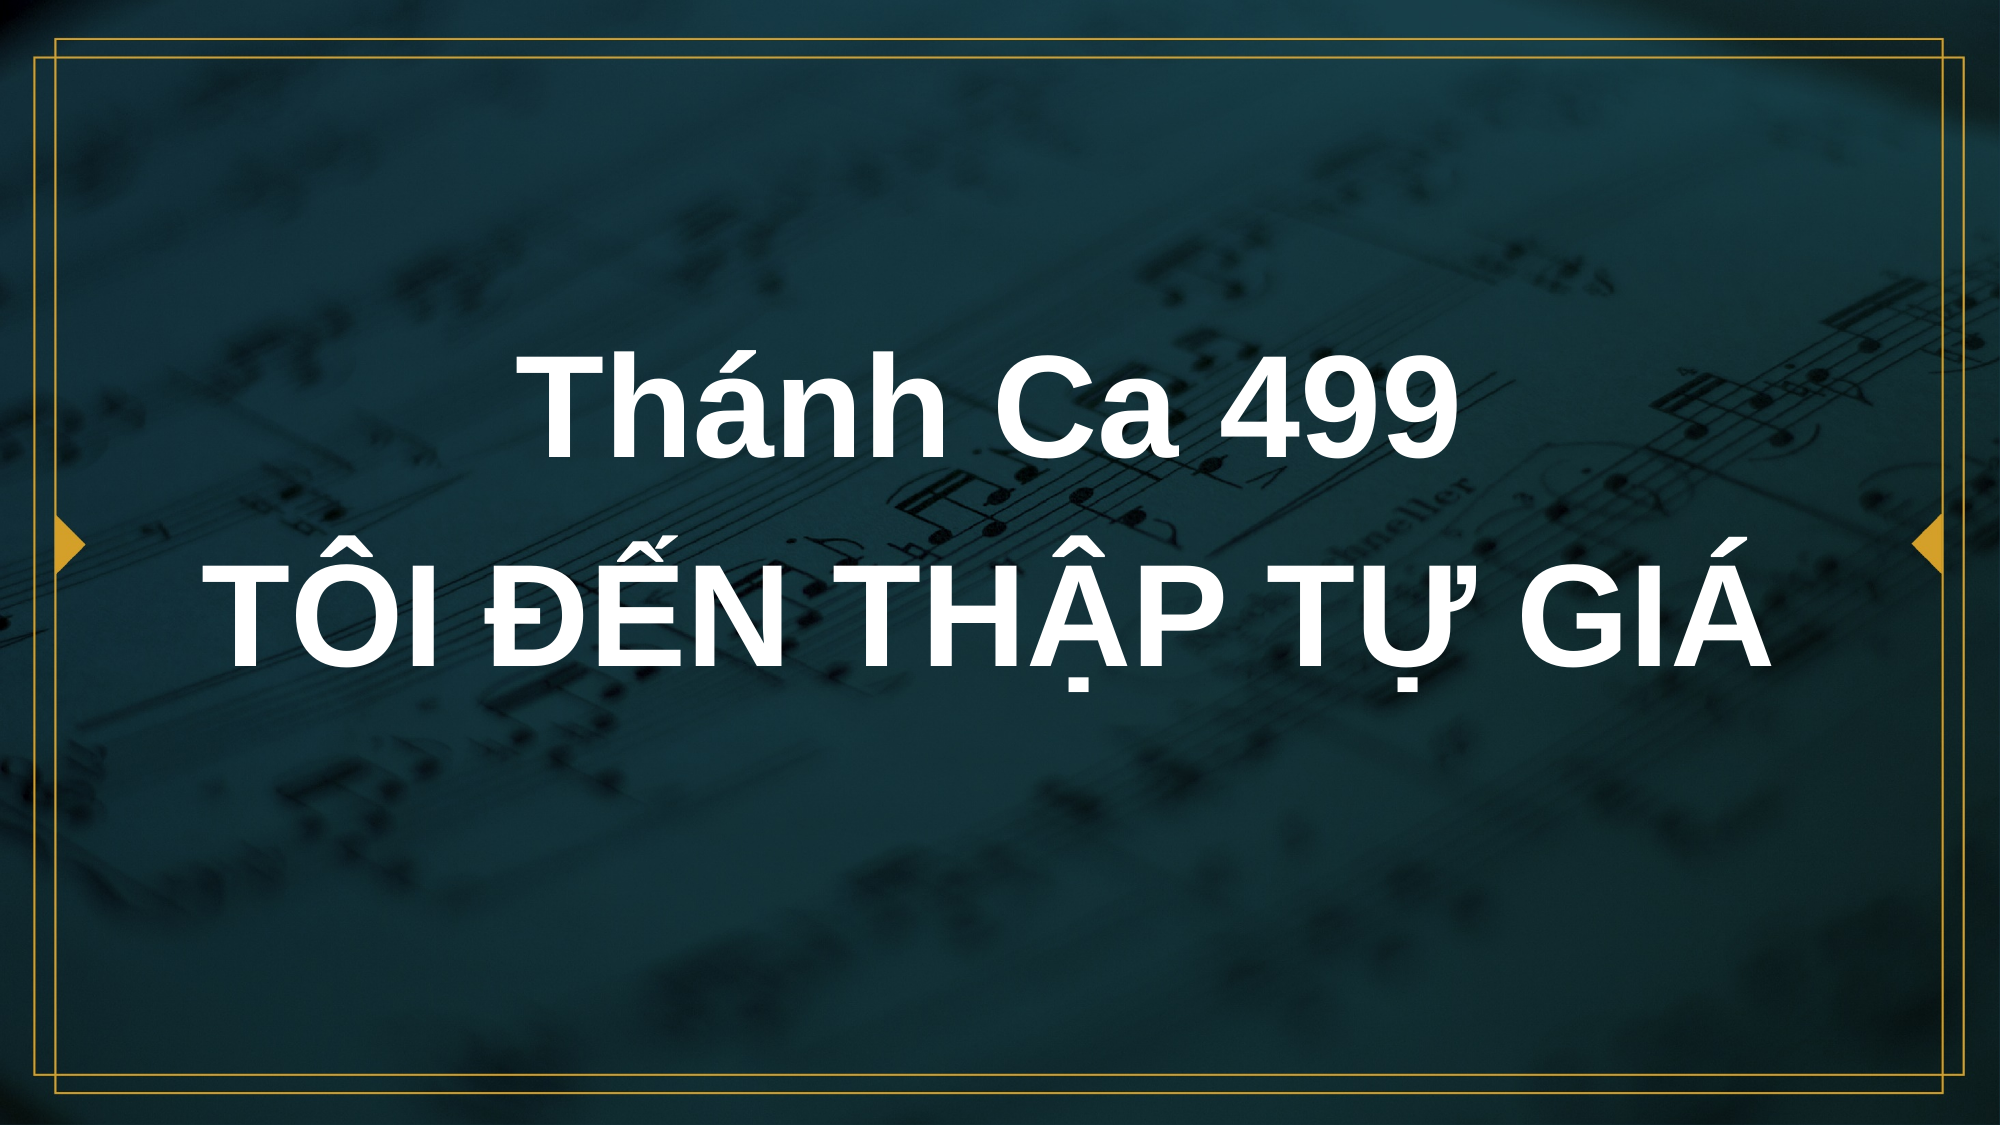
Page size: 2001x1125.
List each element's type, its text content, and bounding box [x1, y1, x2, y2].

title Thánh Ca 499 TÔI ĐẾN THẬP TỰ GIÁ [103, 151, 1875, 821]
picture [0, 0, 2000, 1125]
